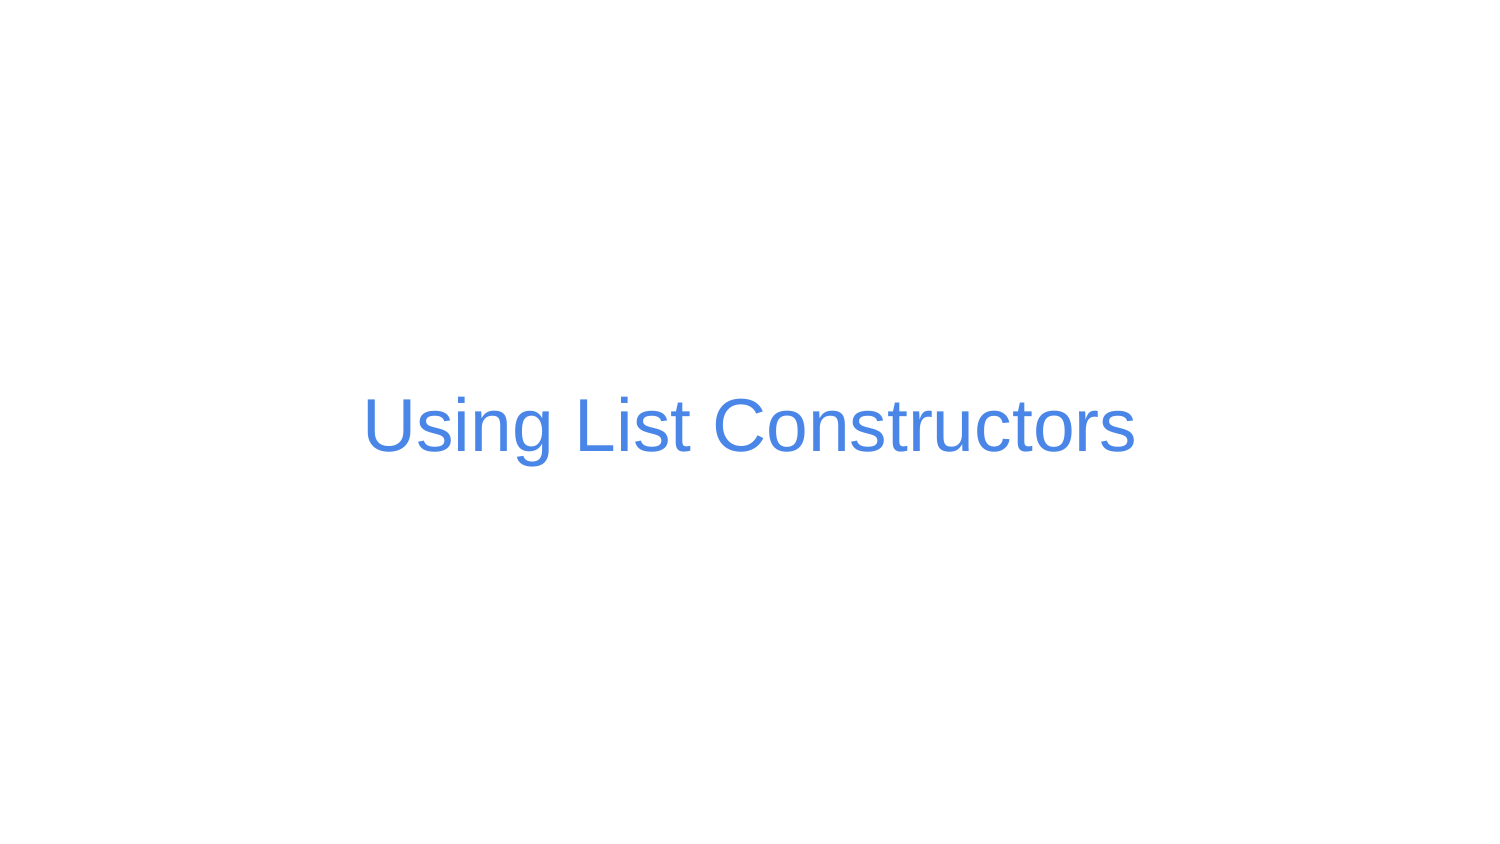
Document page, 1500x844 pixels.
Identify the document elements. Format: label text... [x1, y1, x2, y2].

title Using List Constructors [51, 352, 1449, 491]
